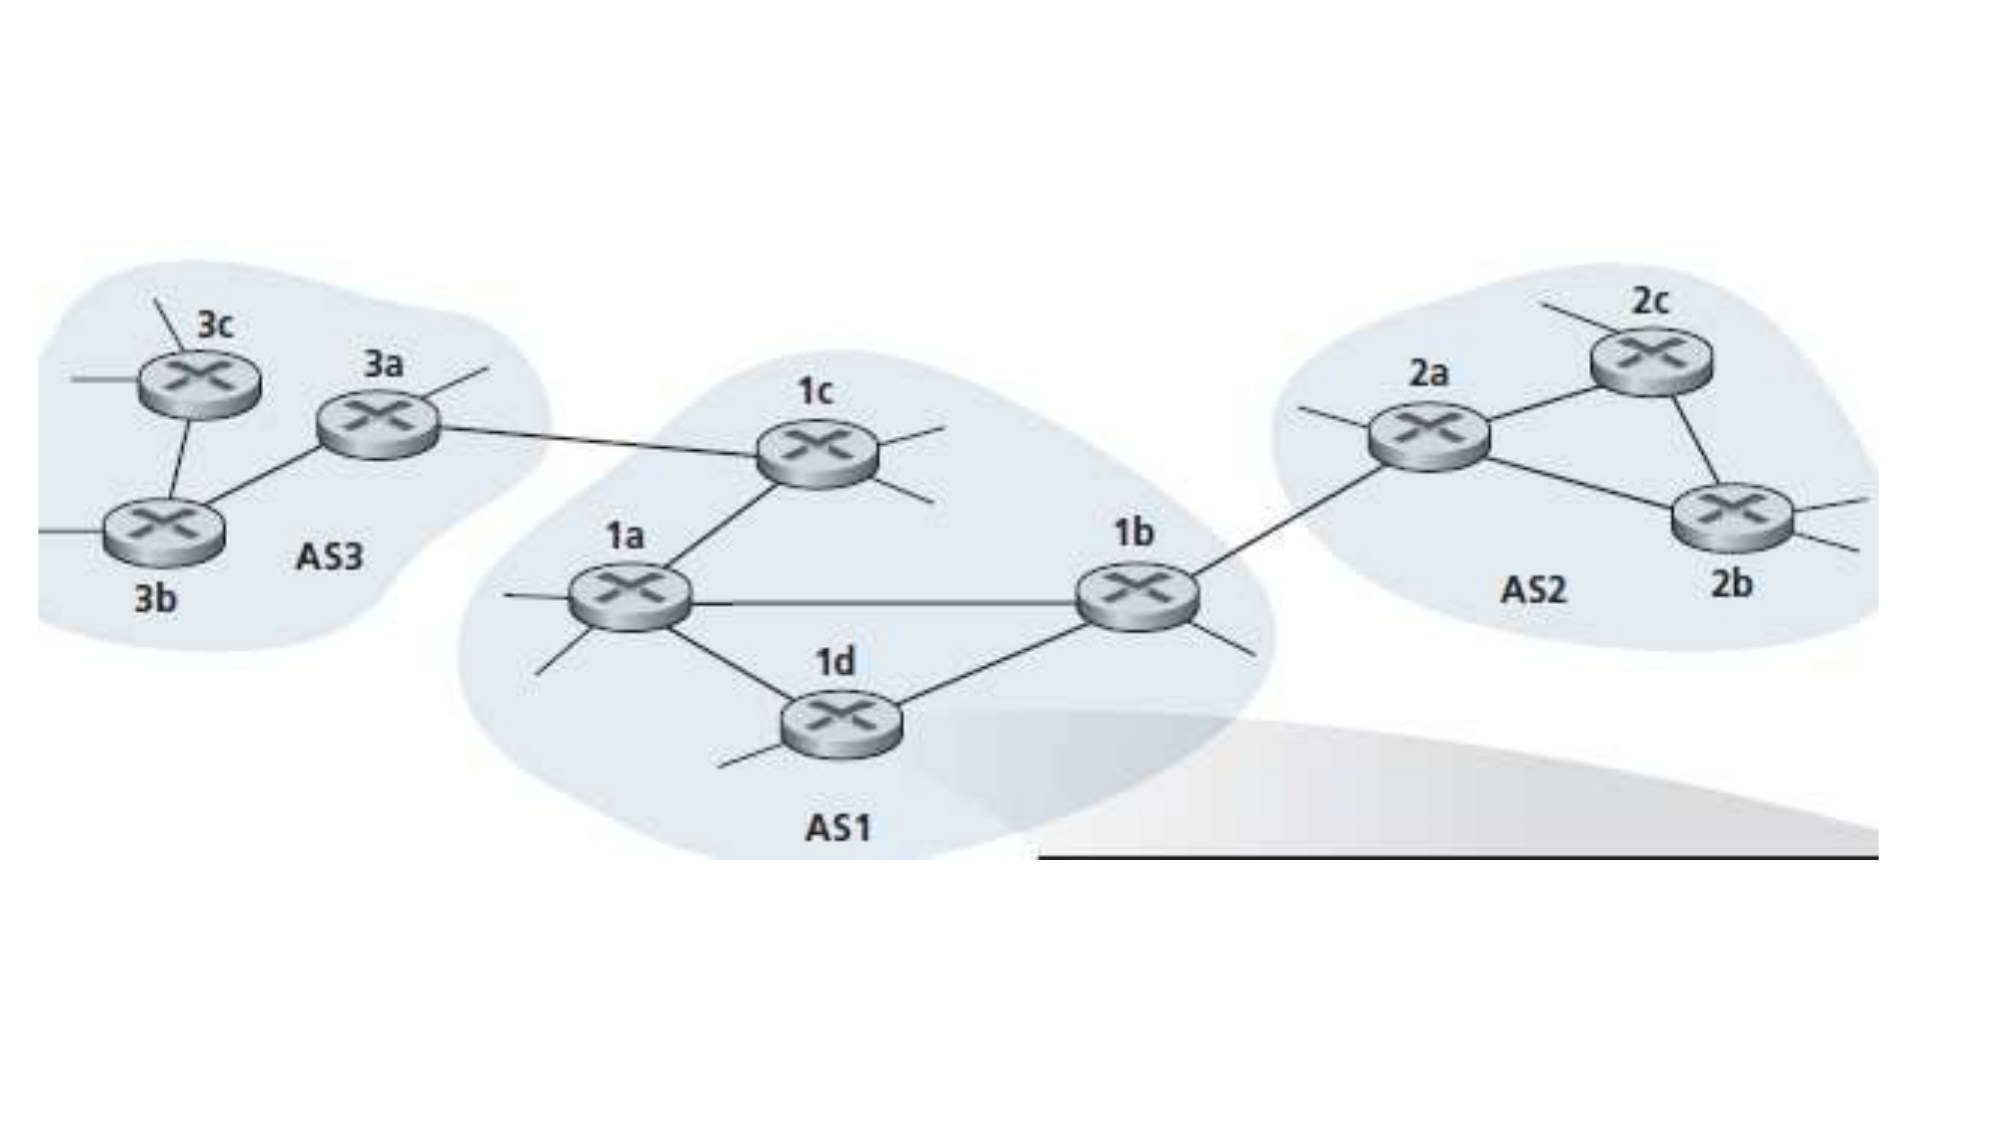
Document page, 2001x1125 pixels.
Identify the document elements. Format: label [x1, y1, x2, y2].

text_box [38, 239, 1879, 860]
